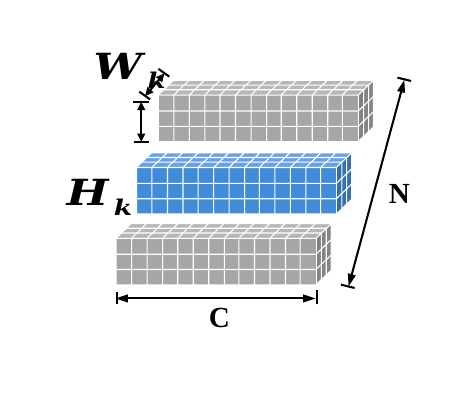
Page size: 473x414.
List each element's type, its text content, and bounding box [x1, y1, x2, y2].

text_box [139, 91, 151, 100]
text_box [157, 222, 176, 227]
text_box [153, 227, 171, 231]
text_box [255, 151, 273, 156]
text_box [249, 222, 268, 227]
text_box [304, 185, 319, 200]
text_box [146, 231, 167, 256]
text_box [265, 88, 285, 113]
text_box [157, 128, 172, 143]
text_box [318, 84, 336, 88]
text_box [223, 271, 237, 286]
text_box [348, 80, 405, 287]
text_box [181, 161, 202, 185]
text_box [146, 271, 161, 286]
text_box [193, 151, 212, 156]
text_box [162, 151, 181, 156]
text_box [253, 256, 268, 271]
text_box [291, 79, 310, 84]
text_box [311, 156, 329, 161]
text_box [172, 156, 192, 161]
text_box [188, 128, 203, 143]
text_box [188, 113, 203, 128]
text_box [157, 156, 176, 161]
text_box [397, 77, 412, 81]
text_box [295, 113, 311, 128]
text_box [135, 161, 155, 185]
text_box [212, 200, 228, 216]
text_box [256, 84, 275, 88]
text_box [311, 113, 326, 128]
text_box [289, 200, 304, 216]
text_box [249, 156, 268, 161]
text_box [258, 185, 273, 200]
text_box [234, 113, 250, 128]
text_box [137, 227, 156, 231]
text_box [115, 256, 130, 271]
text_box [157, 113, 172, 128]
text_box [330, 151, 348, 156]
text_box [115, 271, 130, 286]
text_box [289, 185, 304, 200]
text_box [179, 84, 198, 88]
text_box [273, 185, 289, 200]
text_box [141, 222, 161, 227]
text_box [264, 156, 284, 161]
text_box [333, 84, 348, 88]
text_box [243, 185, 258, 200]
text_box [176, 256, 192, 271]
text_box [207, 231, 229, 256]
text_box [176, 271, 192, 286]
text_box [300, 151, 320, 156]
text_box [337, 79, 356, 84]
text_box [295, 156, 315, 161]
text_box [197, 185, 212, 200]
text_box [273, 161, 294, 185]
text_box [115, 231, 136, 256]
text_box [168, 79, 187, 84]
text_box [218, 113, 234, 128]
text_box [218, 88, 240, 113]
text_box [342, 190, 348, 211]
text_box [225, 84, 244, 88]
text_box [172, 128, 188, 143]
text_box [214, 227, 233, 231]
text_box [207, 271, 223, 286]
text_box [265, 113, 280, 128]
text_box [268, 231, 290, 256]
text_box [311, 88, 332, 113]
text_box [319, 195, 343, 216]
text_box [326, 88, 347, 113]
text_box [328, 241, 333, 260]
text_box [146, 151, 166, 156]
text_box [141, 156, 161, 161]
text_box [192, 256, 207, 271]
text_box [244, 227, 263, 231]
text_box [122, 227, 140, 231]
text_box [188, 156, 207, 161]
text_box [280, 128, 295, 143]
text_box [161, 256, 176, 271]
text_box [316, 151, 334, 156]
text_box [172, 222, 191, 227]
text_box [177, 151, 197, 156]
text_box [268, 271, 284, 286]
text_box [284, 256, 299, 271]
text_box [253, 271, 268, 286]
text_box [150, 200, 166, 216]
text_box [299, 266, 323, 286]
text_box [258, 161, 278, 185]
text_box [224, 151, 243, 156]
text_box [323, 261, 328, 280]
text_box N [405, 166, 425, 217]
text_box [310, 222, 333, 245]
text_box [230, 79, 249, 84]
text_box [326, 128, 341, 143]
text_box [253, 231, 274, 256]
text_box [130, 271, 146, 286]
text_box [245, 79, 265, 84]
text_box [264, 222, 284, 227]
text_box [166, 200, 181, 216]
text_box [237, 271, 253, 286]
text_box [265, 128, 280, 143]
text_box [192, 271, 207, 286]
text_box [181, 200, 197, 216]
text_box [258, 200, 273, 216]
text_box [203, 222, 222, 227]
text_box [323, 245, 328, 265]
text_box [341, 113, 348, 128]
text_box [322, 79, 341, 84]
text_box [218, 222, 238, 227]
text_box [319, 180, 343, 200]
text_box [234, 156, 253, 161]
text_box [214, 79, 234, 84]
text_box [203, 113, 218, 128]
text_box [237, 231, 259, 256]
text_box [199, 227, 217, 231]
text_box [306, 79, 326, 84]
text_box [150, 185, 166, 200]
text_box [284, 231, 305, 256]
text_box [230, 227, 247, 231]
text_box [135, 200, 150, 216]
text_box [166, 161, 187, 185]
text_box [197, 200, 212, 216]
text_box C [194, 299, 246, 341]
text_box [208, 151, 228, 156]
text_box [158, 68, 170, 77]
text_box [234, 222, 253, 227]
text_box [126, 222, 145, 227]
text_box [161, 271, 176, 286]
text_box [280, 222, 299, 227]
text_box C [194, 290, 246, 298]
text_box [192, 231, 213, 256]
text_box [181, 185, 197, 200]
text_box [260, 227, 278, 231]
text_box [280, 88, 301, 113]
text_box [250, 88, 271, 113]
text_box [280, 113, 295, 128]
text_box [341, 128, 348, 143]
text_box [239, 151, 259, 156]
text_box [145, 73, 165, 96]
text_box [295, 88, 316, 113]
text_box [228, 161, 248, 185]
text_box [325, 156, 348, 179]
text_box [261, 79, 280, 84]
text_box [195, 84, 213, 88]
text_box [161, 231, 182, 256]
text_box [165, 84, 182, 88]
text_box [250, 113, 265, 128]
text_box [203, 88, 224, 113]
text_box [203, 128, 218, 143]
text_box [172, 88, 193, 113]
text_box [218, 156, 238, 161]
text_box [187, 222, 207, 227]
text_box [341, 88, 348, 113]
text_box [212, 185, 228, 200]
text_box [135, 185, 150, 200]
text_box [228, 200, 243, 216]
text_box [295, 128, 311, 143]
text_box [304, 161, 324, 185]
text_box [299, 250, 323, 271]
text_box [269, 151, 289, 156]
text_box [302, 84, 321, 88]
text_box [223, 231, 243, 256]
text_box [306, 227, 328, 249]
text_box [289, 161, 309, 185]
text_box [237, 256, 253, 271]
text_box [183, 79, 203, 84]
text_box [311, 128, 326, 143]
text_box [203, 156, 222, 161]
text_box [299, 231, 323, 256]
text_box [280, 156, 299, 161]
text_box [343, 175, 348, 194]
text_box [287, 84, 305, 88]
text_box [166, 185, 181, 200]
text_box [199, 79, 218, 84]
text_box [228, 185, 243, 200]
text_box [272, 84, 290, 88]
text_box [157, 94, 172, 113]
text_box [146, 256, 161, 271]
text_box [243, 161, 263, 185]
text_box [212, 161, 233, 185]
text_box [304, 200, 319, 216]
text_box [130, 256, 146, 271]
text_box [319, 161, 343, 185]
text_box [188, 88, 209, 113]
text_box [326, 113, 341, 128]
text_box [150, 161, 171, 185]
text_box [168, 227, 186, 231]
text_box [276, 79, 295, 84]
text_box [291, 227, 309, 231]
text_box [223, 256, 237, 271]
text_box [210, 84, 228, 88]
text_box [243, 200, 258, 216]
text_box [234, 128, 250, 143]
text_box [176, 231, 198, 256]
text_box [328, 256, 333, 275]
text_box [183, 227, 202, 231]
text_box [285, 151, 304, 156]
text_box [130, 231, 151, 256]
text_box [218, 128, 234, 143]
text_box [341, 284, 355, 288]
text_box [172, 113, 188, 128]
text_box [197, 161, 217, 185]
text_box [234, 88, 255, 113]
text_box [250, 128, 265, 143]
text_box [275, 227, 294, 231]
text_box [273, 200, 289, 216]
text_box [284, 271, 299, 286]
text_box [241, 84, 259, 88]
text_box [295, 222, 314, 227]
text_box [268, 256, 284, 271]
text_box [207, 256, 223, 271]
